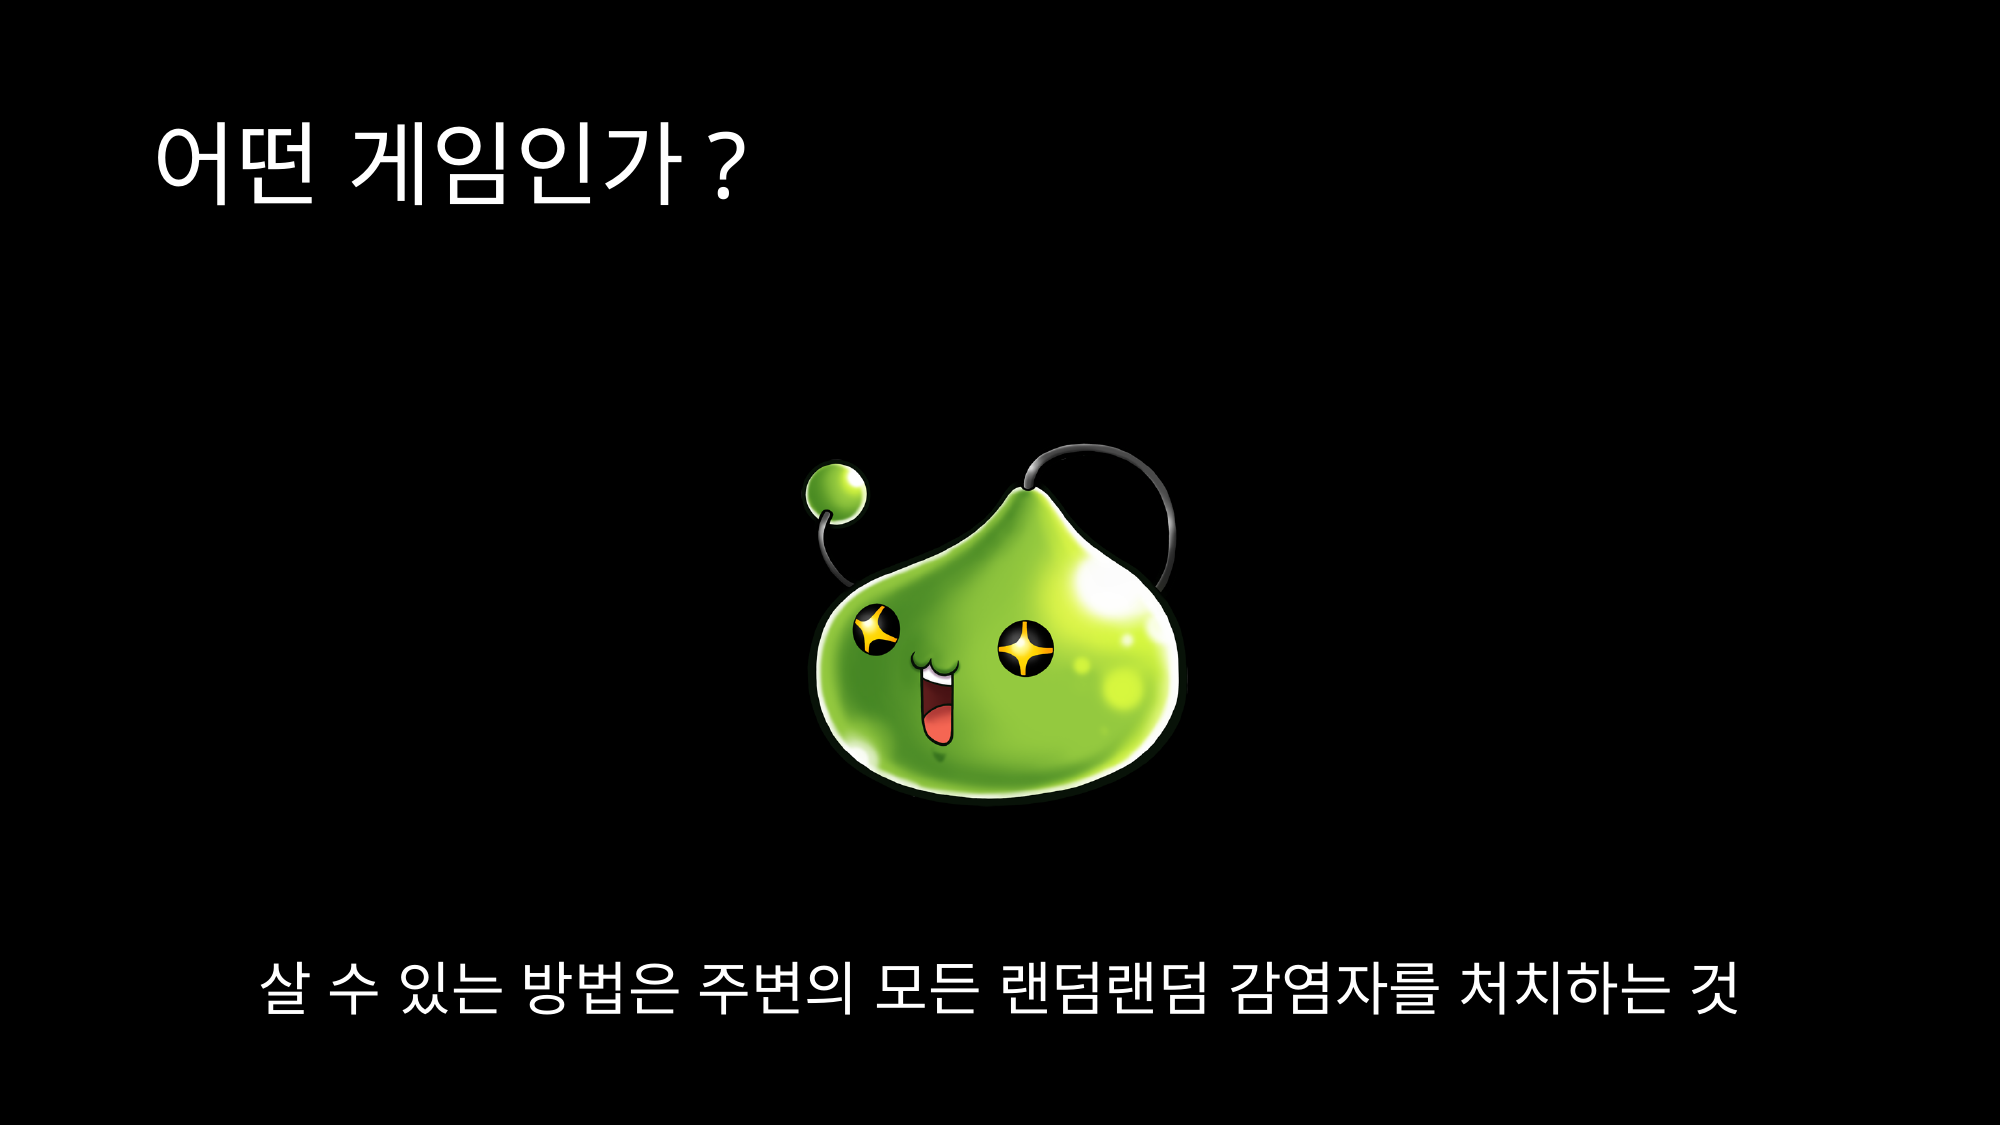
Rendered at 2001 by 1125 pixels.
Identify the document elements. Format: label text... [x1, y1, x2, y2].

picture [675, 385, 1325, 845]
title 어떤 게임인가? [137, 59, 1863, 278]
list 살 수 있는 방법은 주변의 모든 랜덤랜덤 감염자를 처치하는 것 [137, 952, 1863, 1038]
